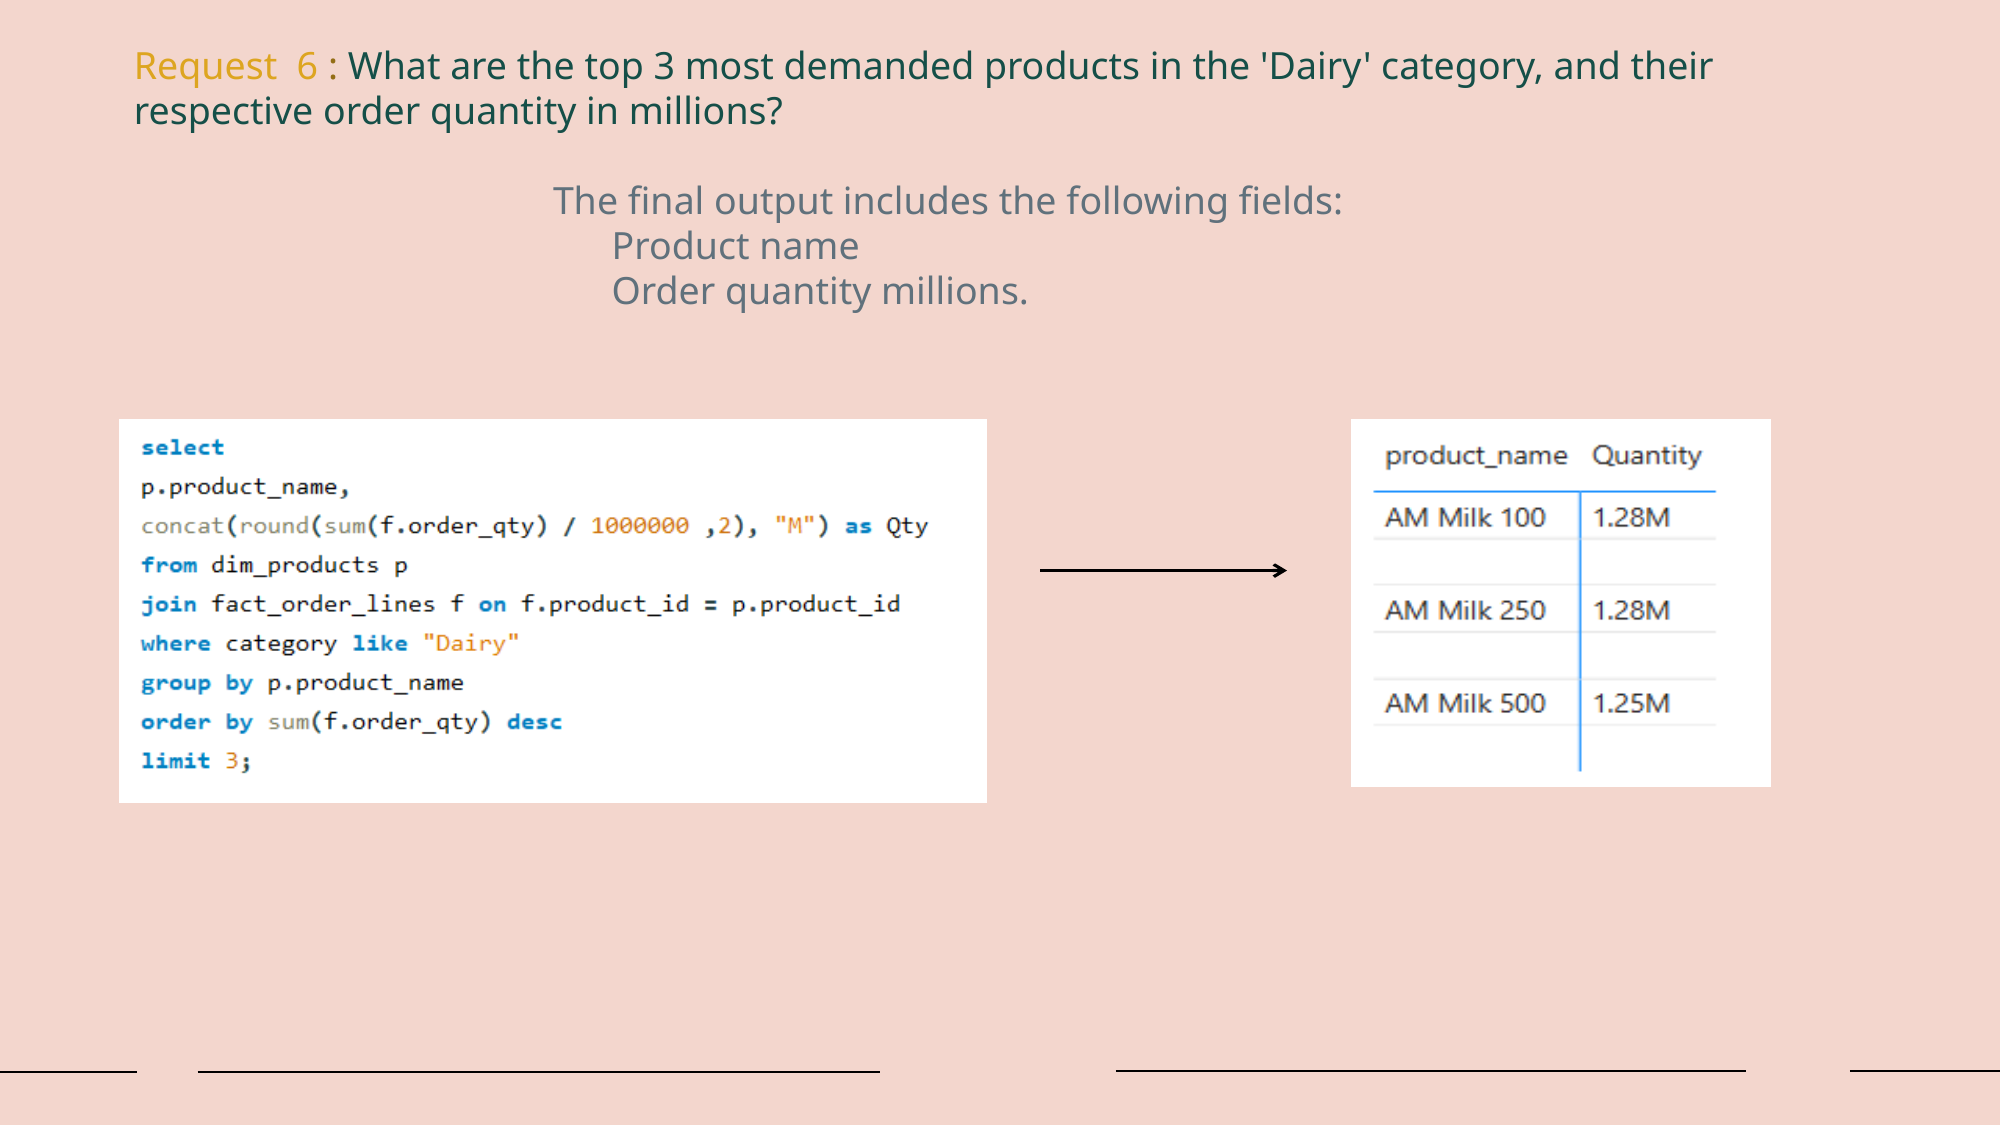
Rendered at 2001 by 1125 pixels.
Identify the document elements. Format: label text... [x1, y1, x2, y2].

picture [119, 419, 987, 803]
text_box Request 6 : What are the top 3 most demanded products in the 'Dairy' category, and their respective order quantity in millions? The final output includes the following fields: Product name Order quantity millions. [119, 34, 1868, 320]
picture [1351, 419, 1771, 787]
